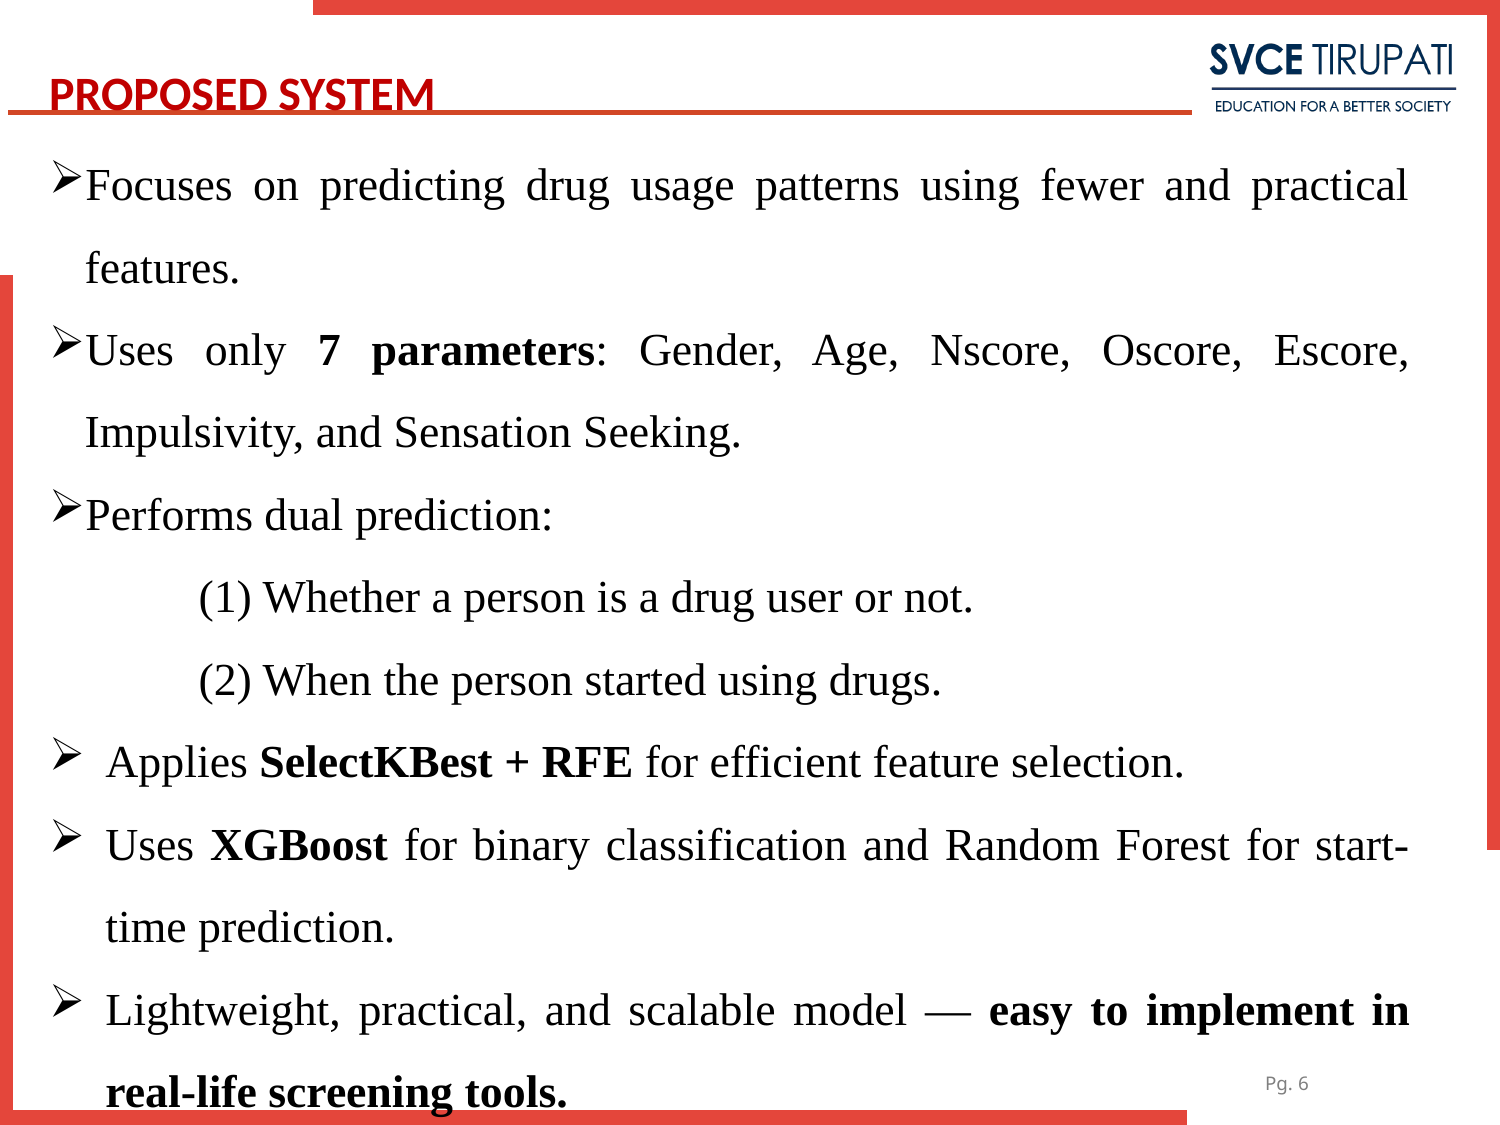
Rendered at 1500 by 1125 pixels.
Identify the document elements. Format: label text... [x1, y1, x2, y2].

picture [1185, 20, 1477, 124]
text_box Focuses on predicting drug usage patterns using fewer and practical features. Uses only 7 parameters: Gender, Age, Nscore, Oscore, Escore, Impulsivity, and Sensation Seeking. Performs dual prediction: (1) Whether a person is a drug user or not. (2) When the person started using drugs. Applies SelectKBest + RFE for efficient feature selection. Uses XGBoost for binary classification and Random Forest for start-time prediction. Lightweight, practical, and scalable model — easy to implement in real-life screening tools. [34, 120, 1425, 1124]
text_box PROPOSED SYSTEM [34, 44, 1144, 120]
